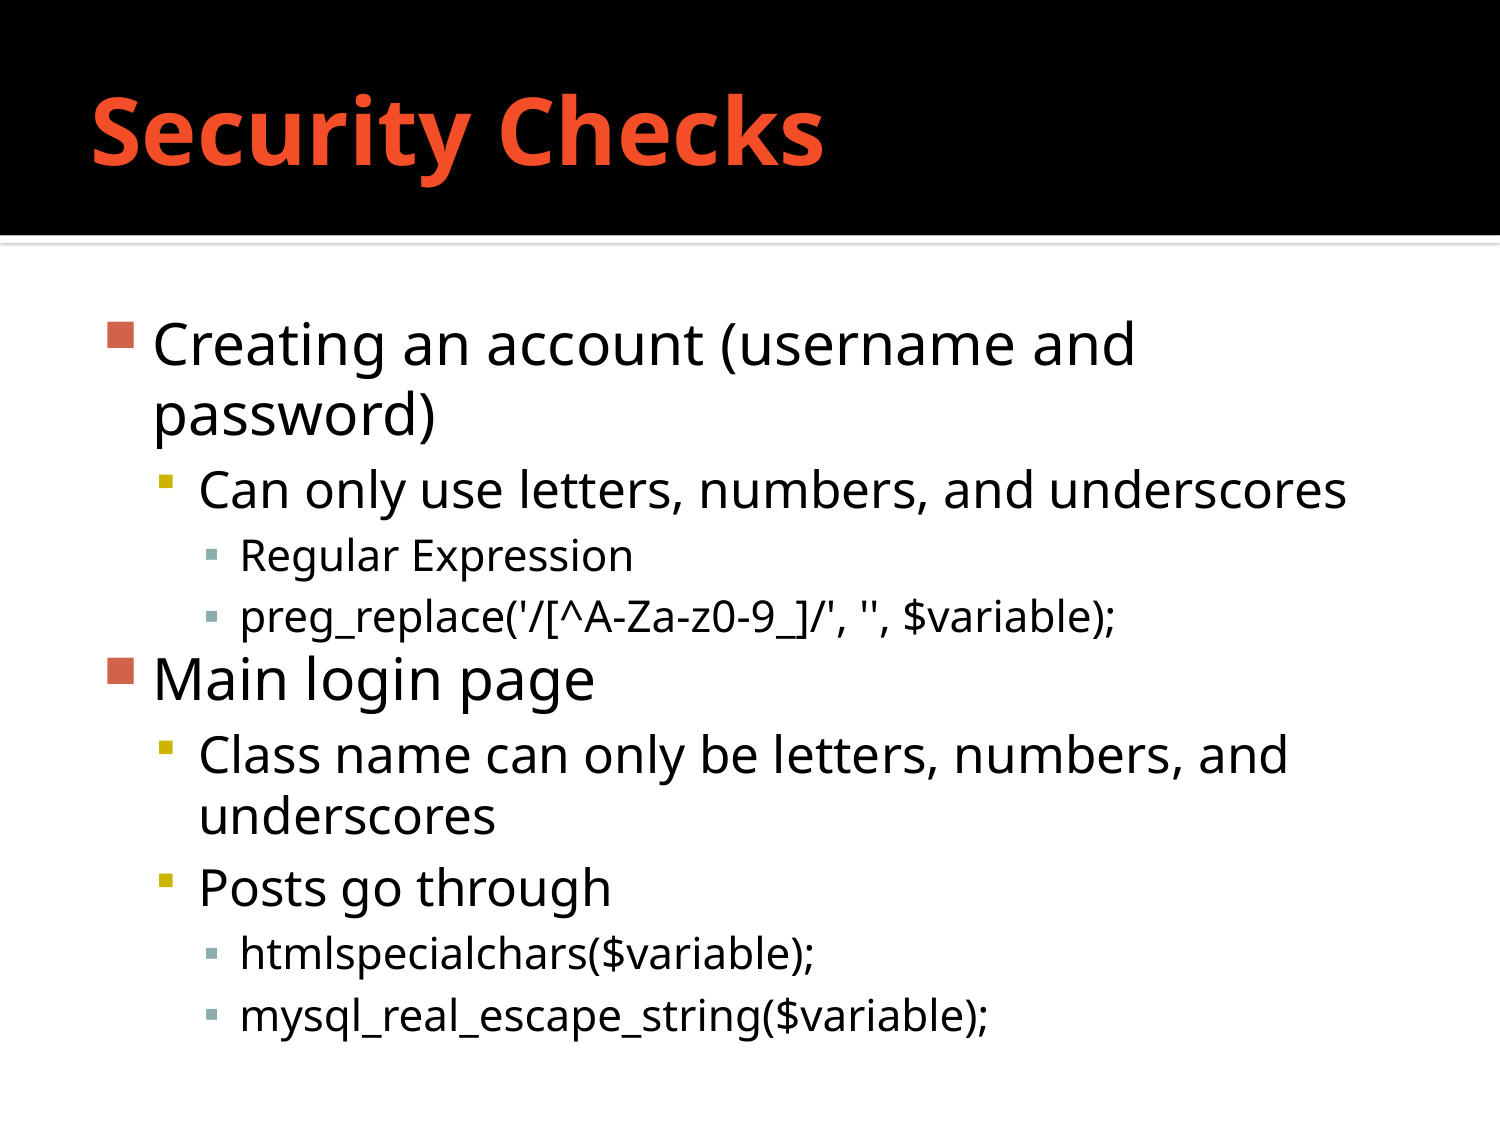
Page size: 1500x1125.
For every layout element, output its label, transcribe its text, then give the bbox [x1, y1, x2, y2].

title Security Checks [75, 25, 1425, 231]
list Creating an account (username and password) Can only use letters, numbers, and underscores Regular Expression preg_replace('/[^A-Za-z0-9_]/', '', $variable); Main login page Class name can only be letters, numbers, and underscores Posts go through htmlspecialchars($variable); mysql_real_escape_string($variable); [75, 291, 1425, 1050]
